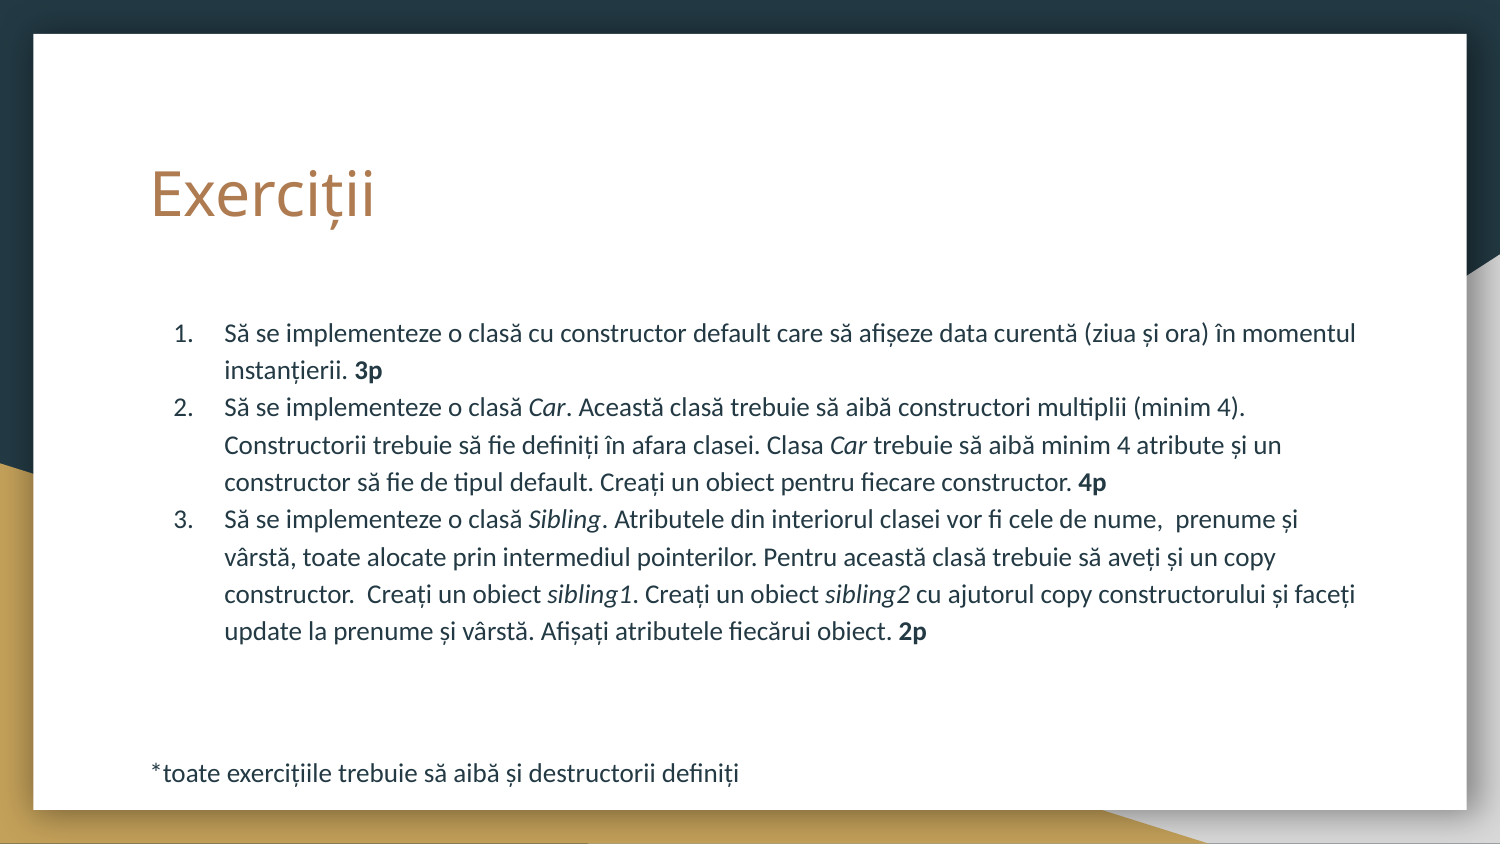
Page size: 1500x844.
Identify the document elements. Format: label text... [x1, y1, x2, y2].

list Să se implementeze o clasă cu constructor default care să afișeze data curentă (ziua și ora) în momentul instanțierii. 3p Să se implementeze o clasă Car. Această clasă trebuie să aibă constructori multiplii (minim 4). Constructorii trebuie să fie definiți în afara clasei. Clasa Car trebuie să aibă minim 4 atribute și un constructor să fie de tipul default. Creați un obiect pentru fiecare constructor. 4p Să se implementeze o clasă Sibling. Atributele din interiorul clasei vor fi cele de nume, prenume și vârstă, toate alocate prin intermediul pointerilor. Pentru această clasă trebuie să aveți și un copy constructor. Creați un obiect sibling1. Creați un obiect sibling2 cu ajutorul copy constructorului și faceți update la prenume și vârstă. Afișați atributele fiecărui obiect. 2p *toate exercițiile trebuie să aibă și destructorii definiți [134, 295, 1392, 697]
title Exerciții [134, 138, 1366, 295]
